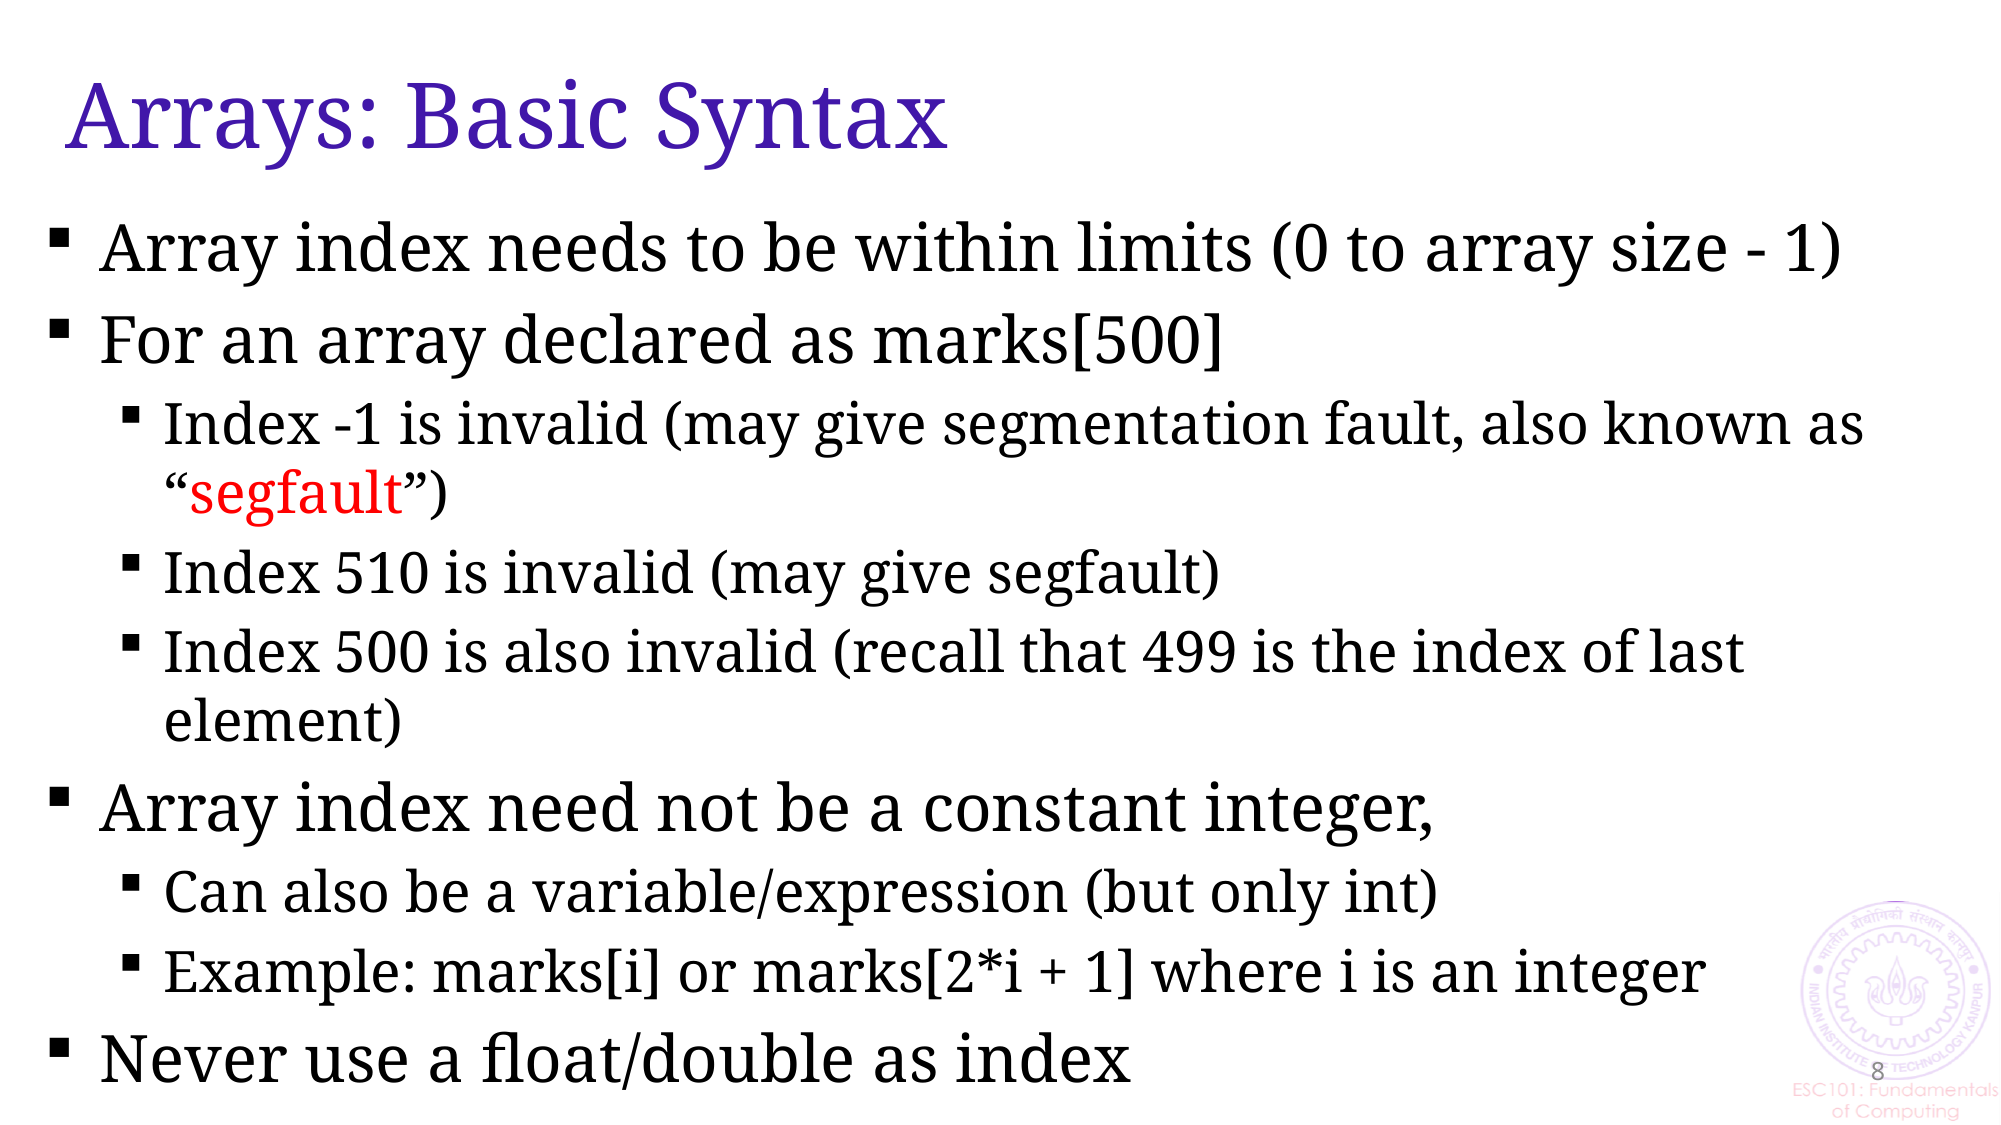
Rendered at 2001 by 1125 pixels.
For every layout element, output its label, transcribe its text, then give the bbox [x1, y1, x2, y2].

list Array index needs to be within limits (0 to array size - 1) For an array declared as marks[500] Index -1 is invalid (may give segmentation fault, also known as “segfault”) Index 510 is invalid (may give segfault) Index 500 is also invalid (recall that 499 is the index of last element) Array index need not be a constant integer, Can also be a variable/expression (but only int) Example: marks[i] or marks[2*i + 1] where i is an integer Never use a float/double as index [29, 198, 1992, 1112]
title Arrays: Basic Syntax [50, 50, 1850, 175]
picture [1787, 892, 2000, 1125]
slide_number 8 [1433, 1042, 1900, 1103]
